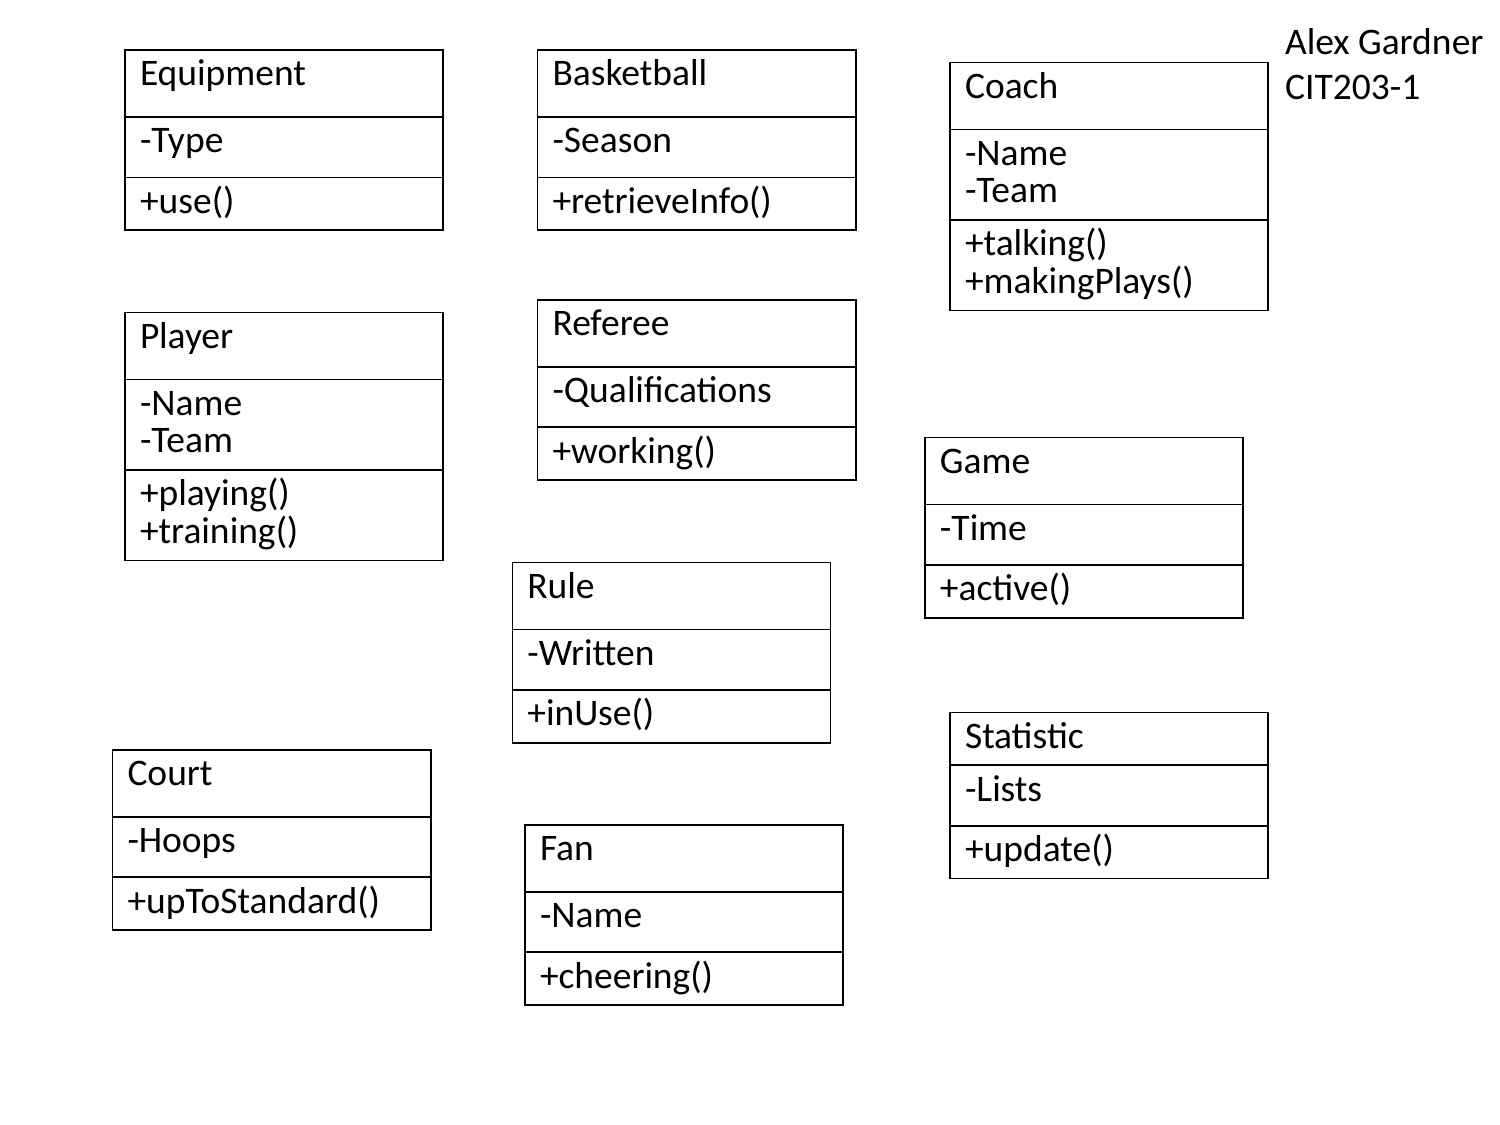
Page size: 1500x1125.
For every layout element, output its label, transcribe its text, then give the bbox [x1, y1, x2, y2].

table_header Game [926, 438, 1242, 504]
table_header Player [126, 313, 442, 379]
table_cell -Name -Team [126, 380, 442, 469]
table_header Rule [513, 563, 830, 629]
table_cell +working() [538, 428, 855, 479]
table_cell -Name -Team [951, 130, 1267, 219]
table_header Basketball [538, 51, 855, 116]
table_header Fan [526, 826, 842, 891]
table_header Referee [538, 301, 855, 366]
table_cell -Written [513, 630, 830, 689]
table_cell +active() [926, 566, 1242, 617]
table_cell +playing() +training() [126, 471, 442, 560]
table_cell +use() [126, 178, 442, 229]
table_cell -Time [926, 505, 1242, 564]
table_cell +retrieveInfo() [538, 178, 855, 229]
table_cell -Season [538, 118, 855, 177]
table_header Statistic [951, 713, 1267, 764]
table_cell +inUse() [513, 691, 830, 742]
table_cell -Type [126, 118, 442, 177]
table_cell -Hoops [113, 818, 430, 876]
table_cell -Name [526, 893, 842, 951]
table_cell +upToStandard() [113, 878, 430, 929]
text_box Alex Gardner CIT203-1 [1270, 9, 1499, 115]
table_cell +talking() +makingPlays() [951, 221, 1267, 310]
table_header Coach [951, 63, 1267, 129]
table_cell -Lists [951, 766, 1267, 825]
table_header Court [113, 751, 430, 816]
table_cell -Qualifications [538, 368, 855, 426]
table_cell +cheering() [526, 953, 842, 1004]
table_header Equipment [126, 51, 442, 116]
table_cell +update() [951, 827, 1267, 878]
